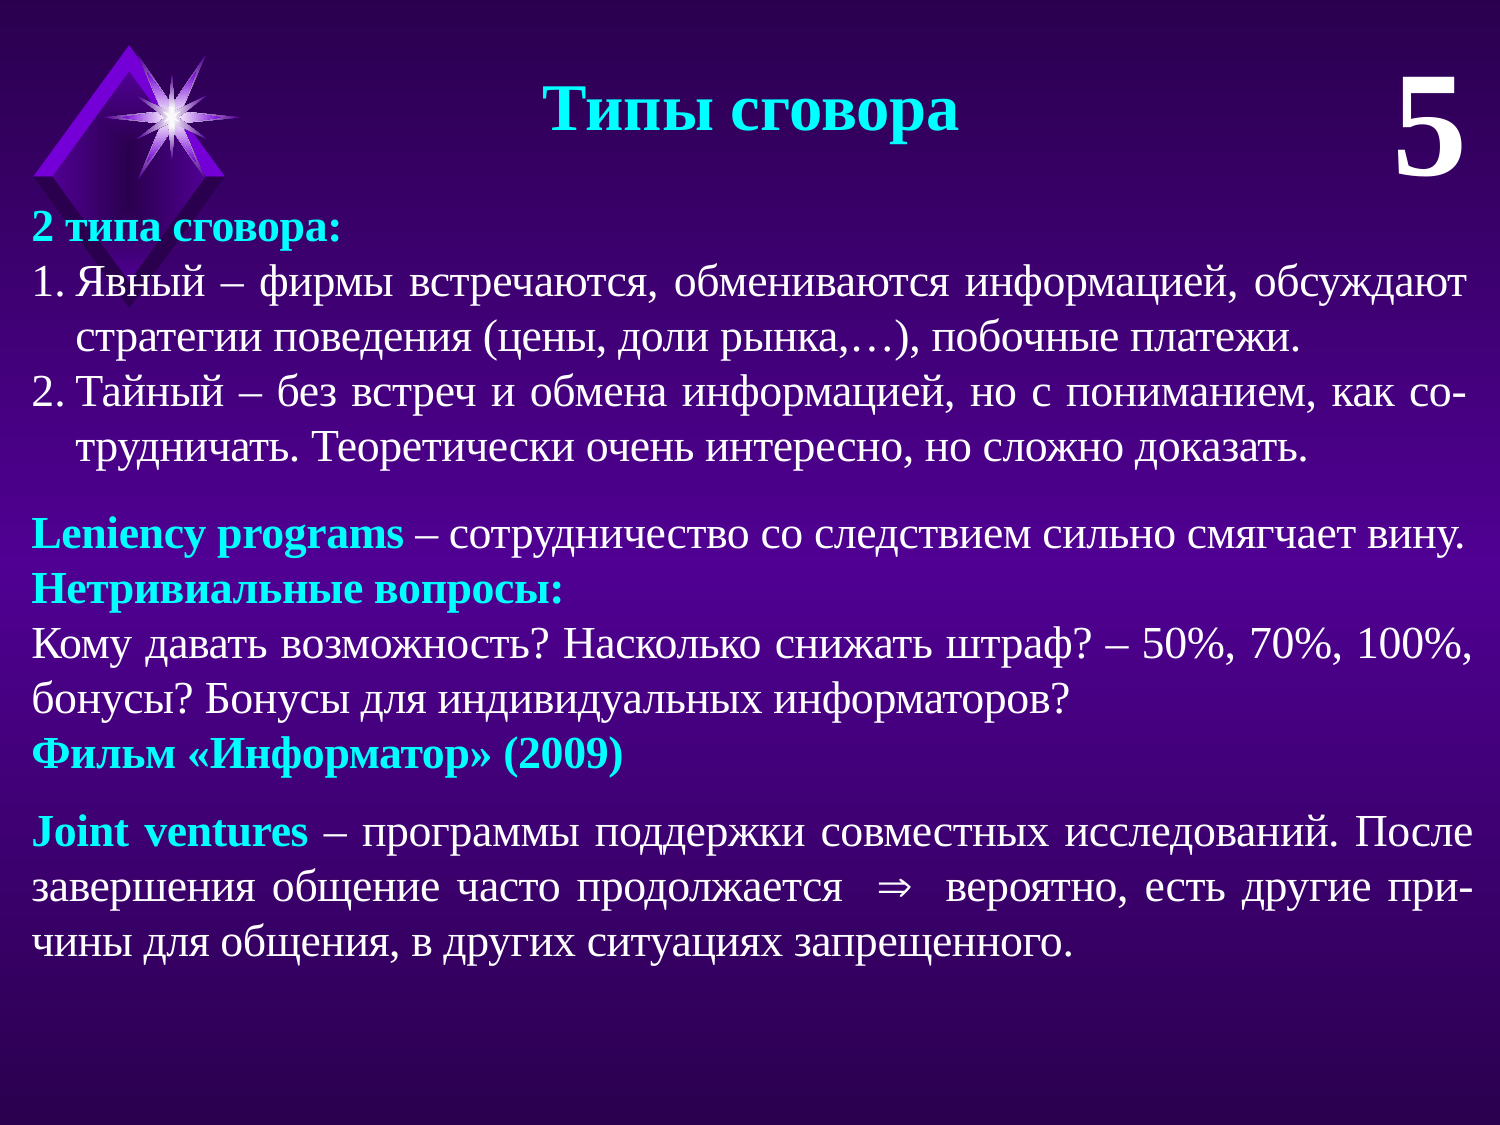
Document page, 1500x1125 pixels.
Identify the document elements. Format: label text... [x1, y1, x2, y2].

text_box 2 типа сговора: Явный – фирмы встречаются, обмениваются информацией, обсуждают стратегии поведения (цены, доли рынка,…), побочные платежи. Тайный – без встреч и обмена информацией, но с пониманием, как со-трудничать. Теоретически очень интересно, но сложно доказать. [16, 188, 1482, 478]
text_box Joint ventures – программы поддержки совместных исследований. После завершения общение часто продолжается  вероятно, есть другие при-чины для общения, в других ситуациях запрещенного. [16, 793, 1489, 974]
text_box 5 [1293, 17, 1482, 188]
text_box Leniency programs – сотрудничество со следствием сильно смягчает вину. Нетривиальные вопросы: Кому давать возможность? Насколько снижать штраф? – 50%, 70%, 100%, бонусы? Бонусы для индивидуальных информаторов? Фильм «Информатор» (2009) [16, 495, 1489, 786]
text_box Типы сговора [29, 56, 1293, 152]
